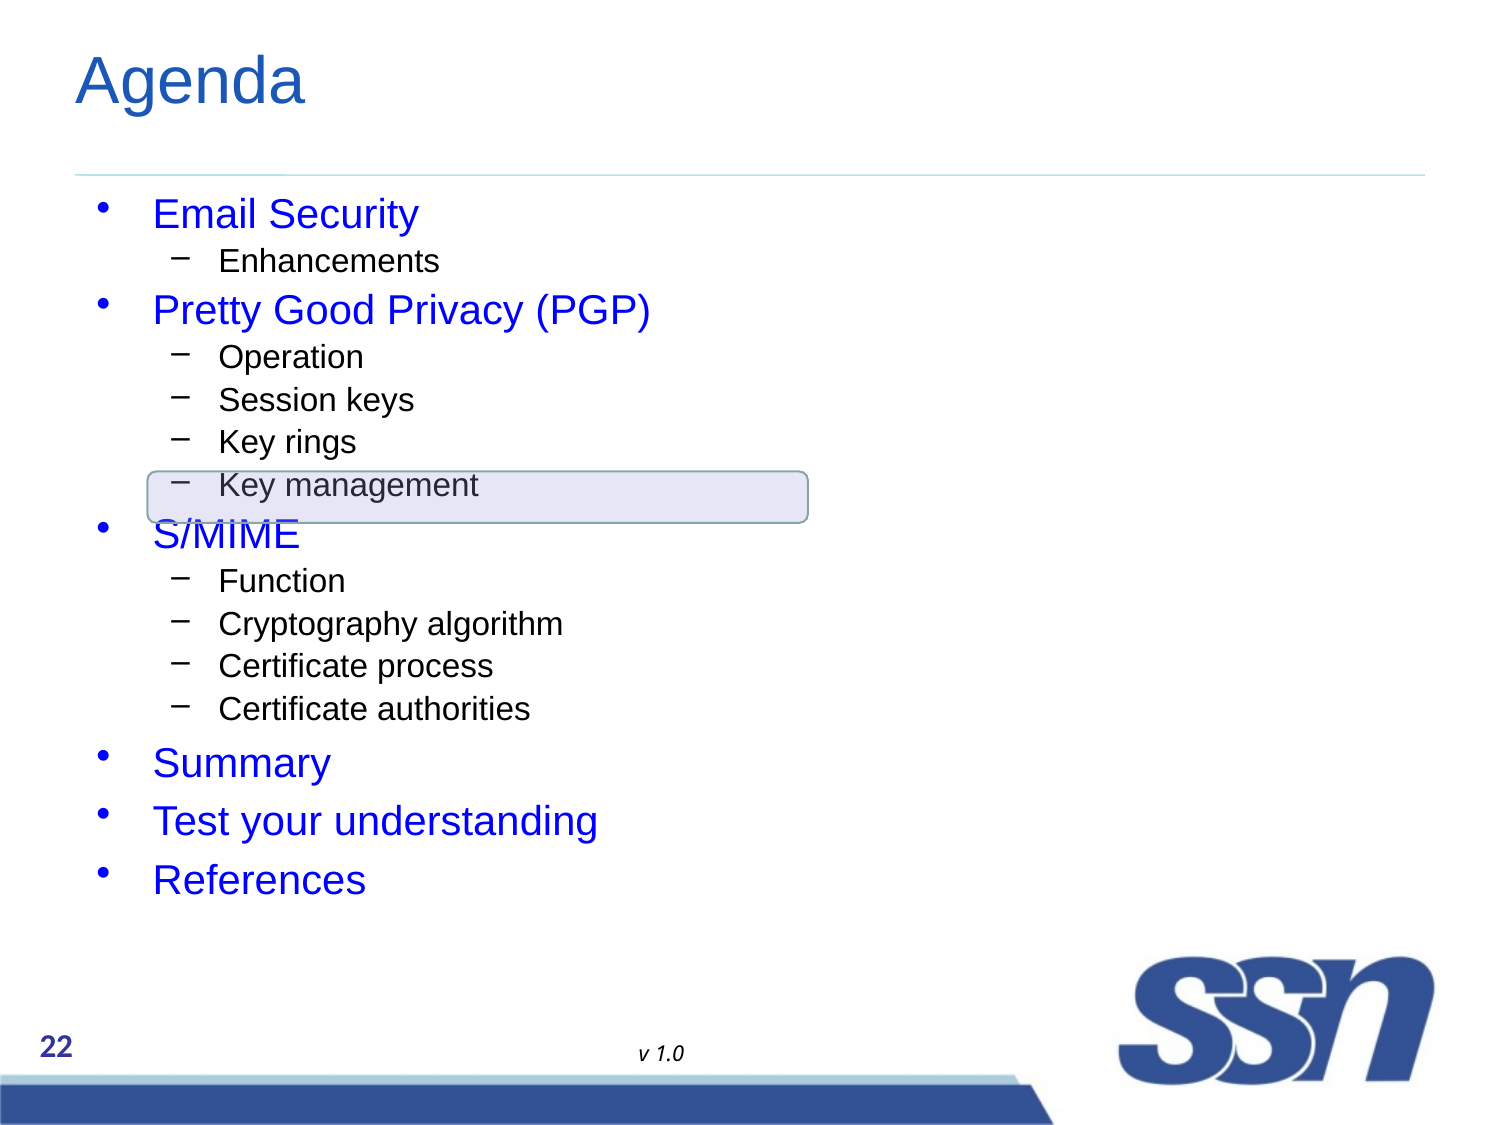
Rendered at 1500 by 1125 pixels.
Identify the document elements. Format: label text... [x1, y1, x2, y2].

text_box [145, 469, 810, 525]
list Email Security Enhancements Pretty Good Privacy (PGP) Operation Session keys Key rings Key management S/MIME Function Cryptography algorithm Certificate process Certificate authorities Summary Test your understanding References [81, 185, 1468, 990]
title Agenda [60, 13, 1027, 142]
picture [0, 913, 1500, 1125]
